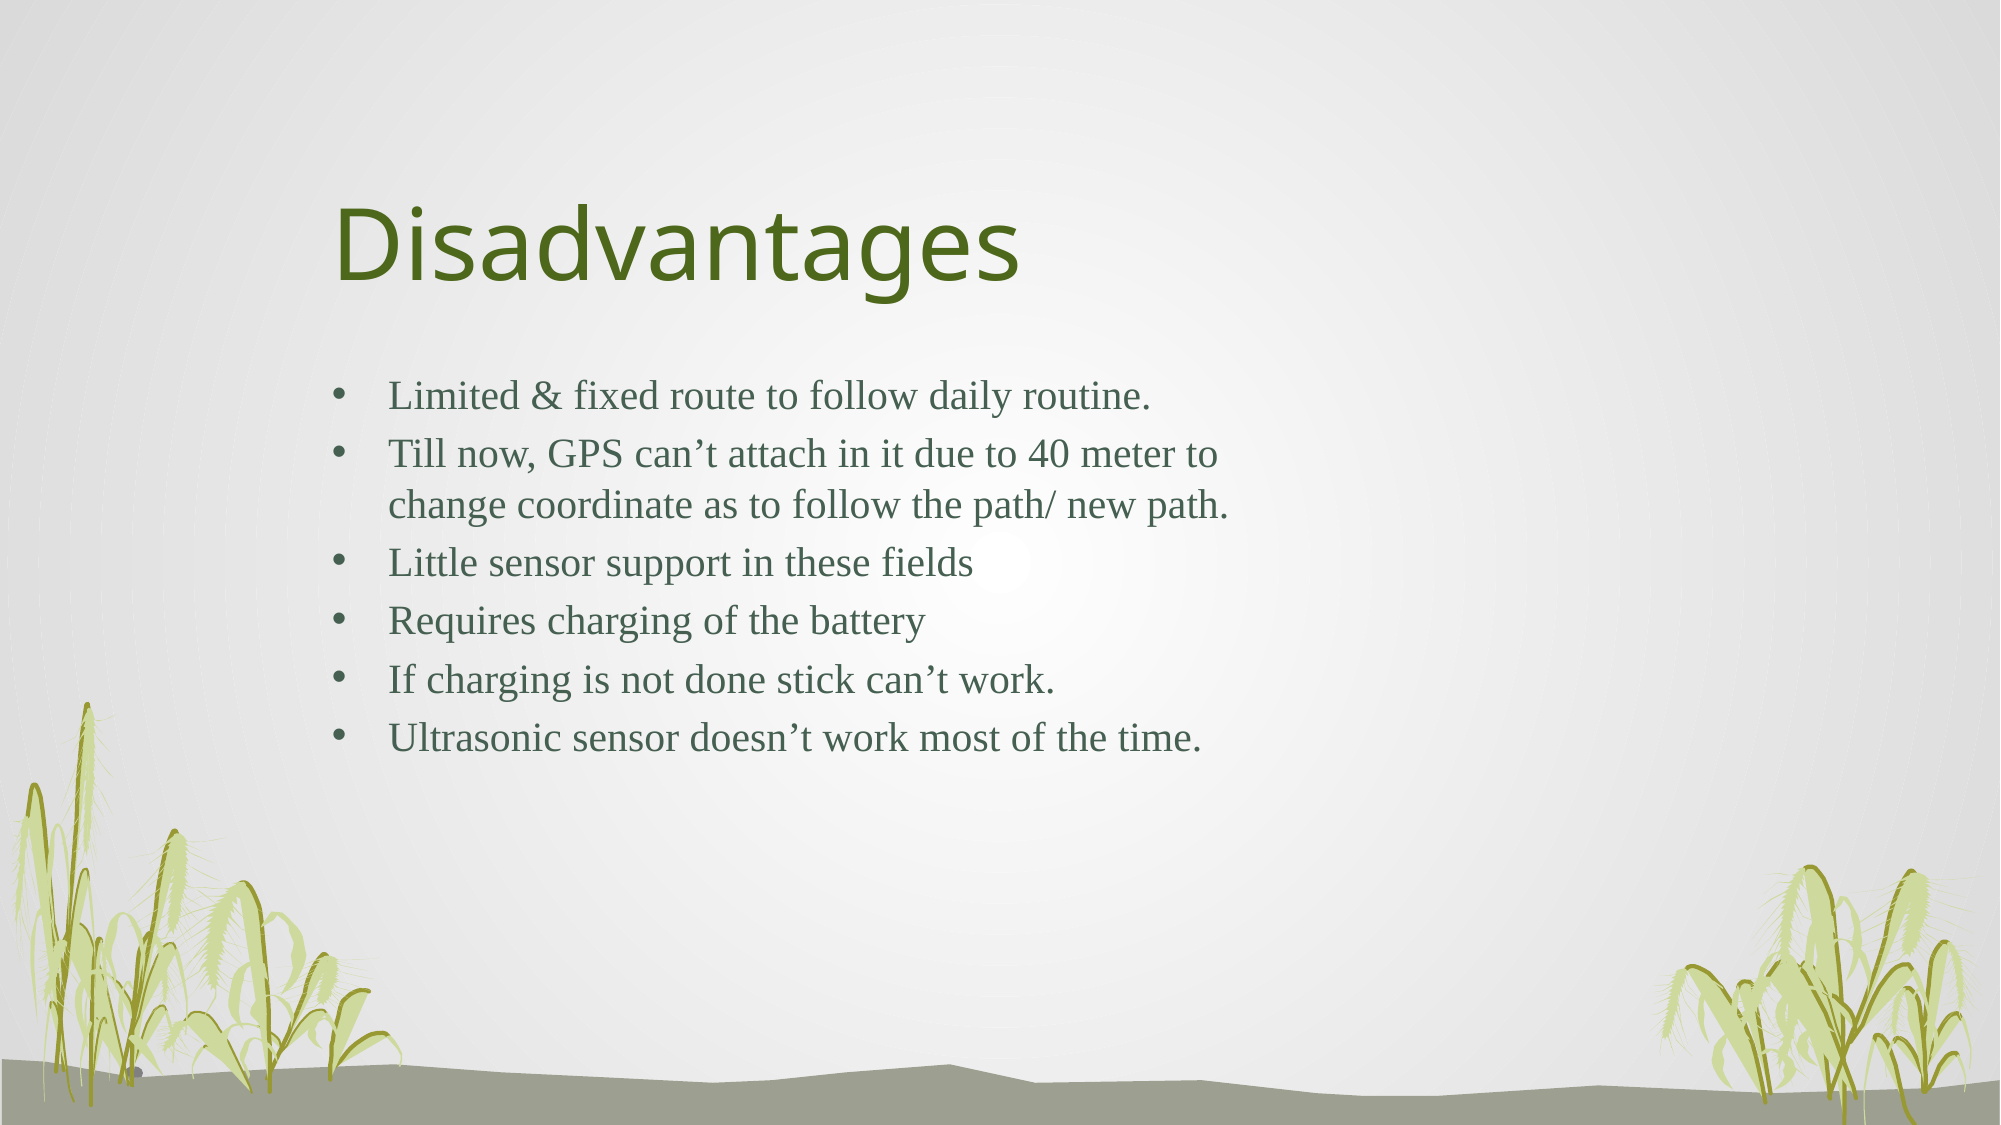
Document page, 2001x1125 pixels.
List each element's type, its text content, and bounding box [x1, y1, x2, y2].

text_box Limited & fixed route to follow daily routine. Till now, GPS can’t attach in it due to 40 meter to change coordinate as to follow the path/ new path. Little sensor support in these fields Requires charging of the battery If charging is not done stick can’t work. Ultrasonic sensor doesn’t work most of the time. [317, 360, 1287, 805]
text_box Disadvantages [317, 172, 1087, 321]
